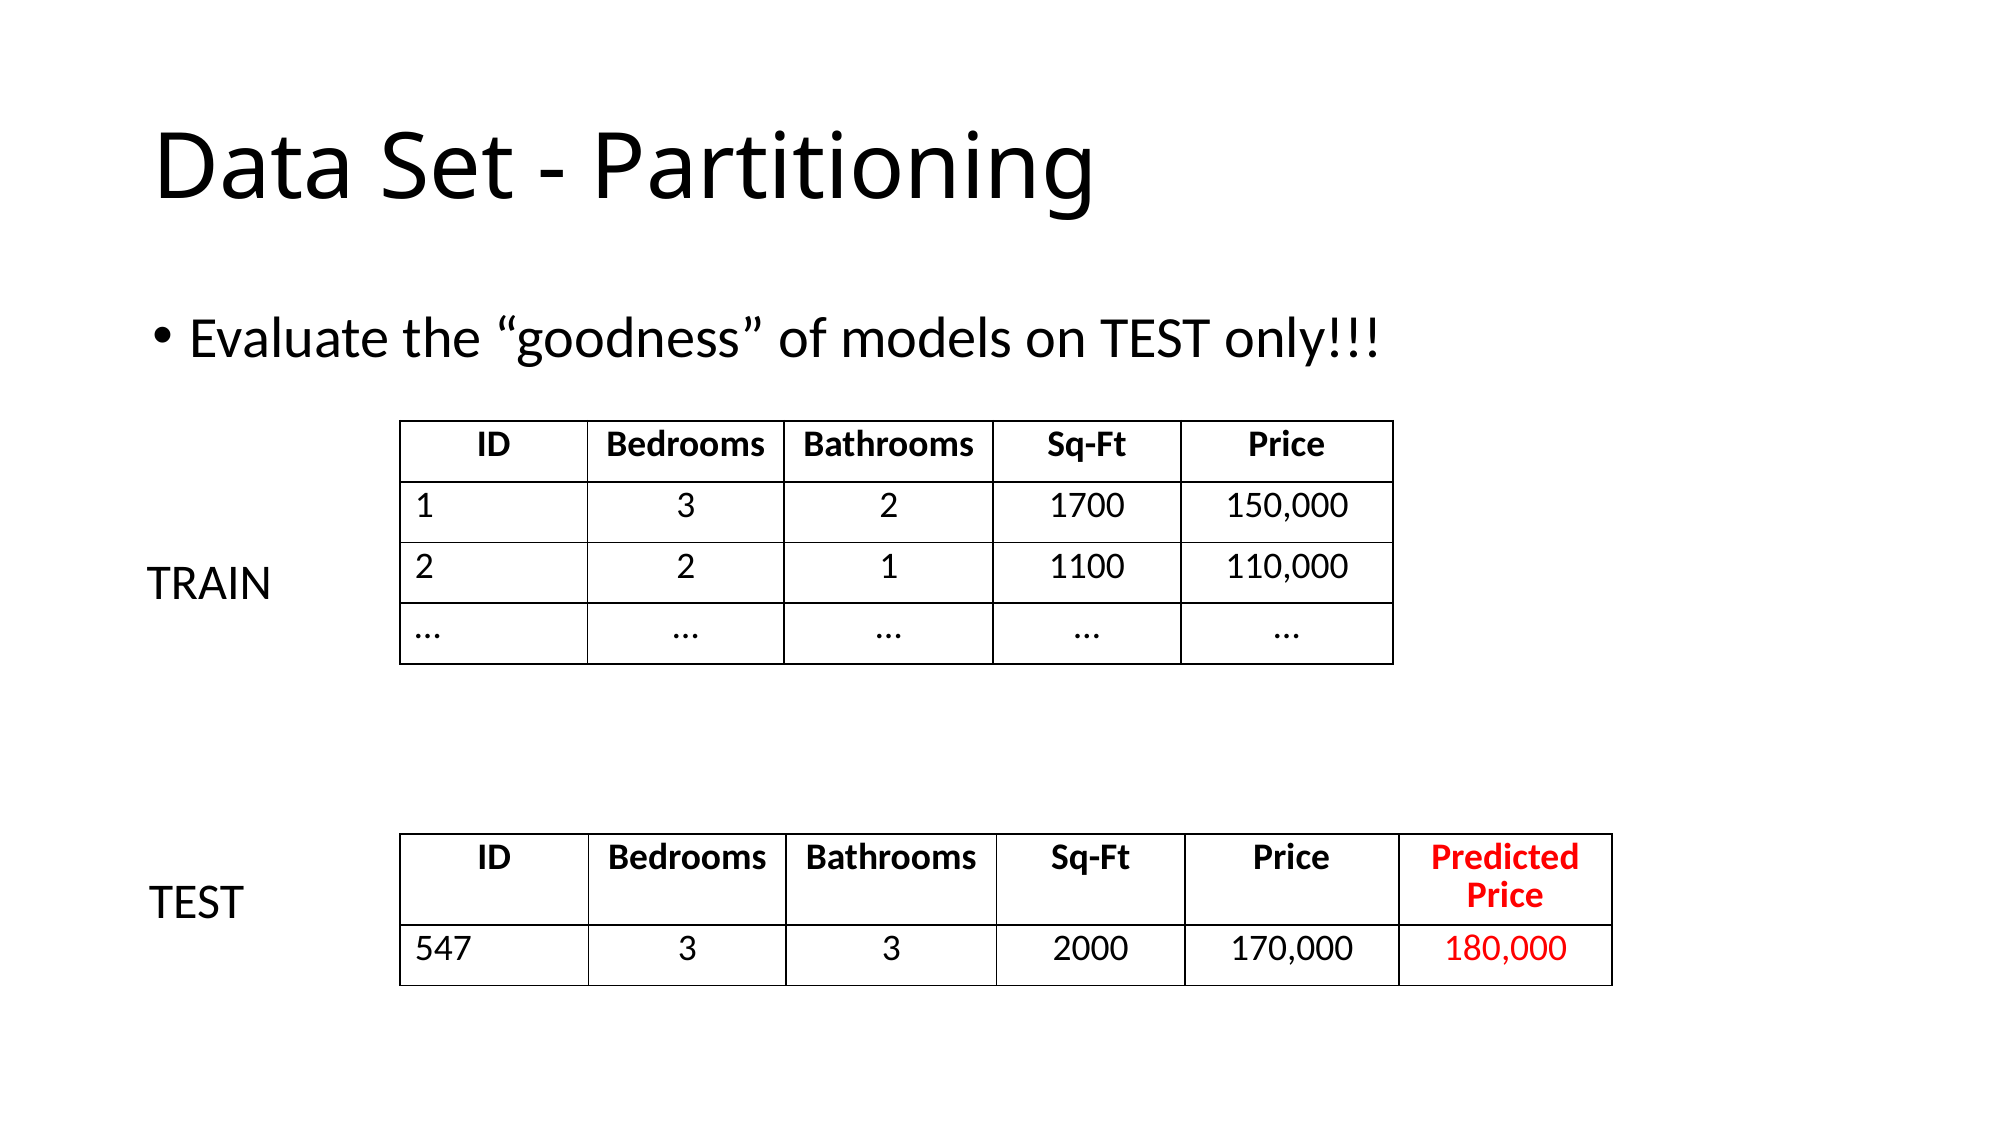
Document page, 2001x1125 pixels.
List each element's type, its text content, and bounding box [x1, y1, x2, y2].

table_header Price [1186, 835, 1398, 924]
table_cell 2 [401, 543, 587, 602]
table_header Sq-Ft [994, 422, 1180, 481]
table_cell … [785, 604, 992, 663]
table_header ID [401, 835, 588, 924]
table_header Bathrooms [785, 422, 992, 481]
table_cell 2000 [997, 926, 1184, 985]
table_header ID [401, 422, 587, 481]
table_header Price [1182, 422, 1392, 481]
table_cell … [1182, 604, 1392, 663]
table_cell 547 [401, 926, 588, 985]
table_header Predicted Price [1400, 835, 1611, 924]
title Data Set - Partitioning [137, 59, 1863, 278]
table_cell 2 [785, 483, 992, 542]
table_cell 180,000 [1400, 926, 1611, 985]
table_header Bedrooms [589, 835, 785, 924]
table_header Sq-Ft [997, 835, 1184, 924]
table_cell … [401, 604, 587, 663]
table_cell … [588, 604, 783, 663]
table_cell 1700 [994, 483, 1180, 542]
table_cell 1 [785, 543, 992, 602]
table_cell 2 [588, 543, 783, 602]
list Evaluate the “goodness” of models on TEST only!!! [137, 299, 1863, 1014]
table_header Bathrooms [787, 835, 996, 924]
table_cell 1 [401, 483, 587, 542]
table_cell … [994, 604, 1180, 663]
table_cell 3 [787, 926, 996, 985]
text_box TEST [134, 860, 347, 936]
text_box TRAIN [131, 542, 297, 618]
table_header Bedrooms [588, 422, 783, 481]
table_cell 170,000 [1186, 926, 1398, 985]
table_cell 110,000 [1182, 543, 1392, 602]
table_cell 150,000 [1182, 483, 1392, 542]
table_cell 3 [589, 926, 785, 985]
table_cell 1100 [994, 543, 1180, 602]
table_cell 3 [588, 483, 783, 542]
